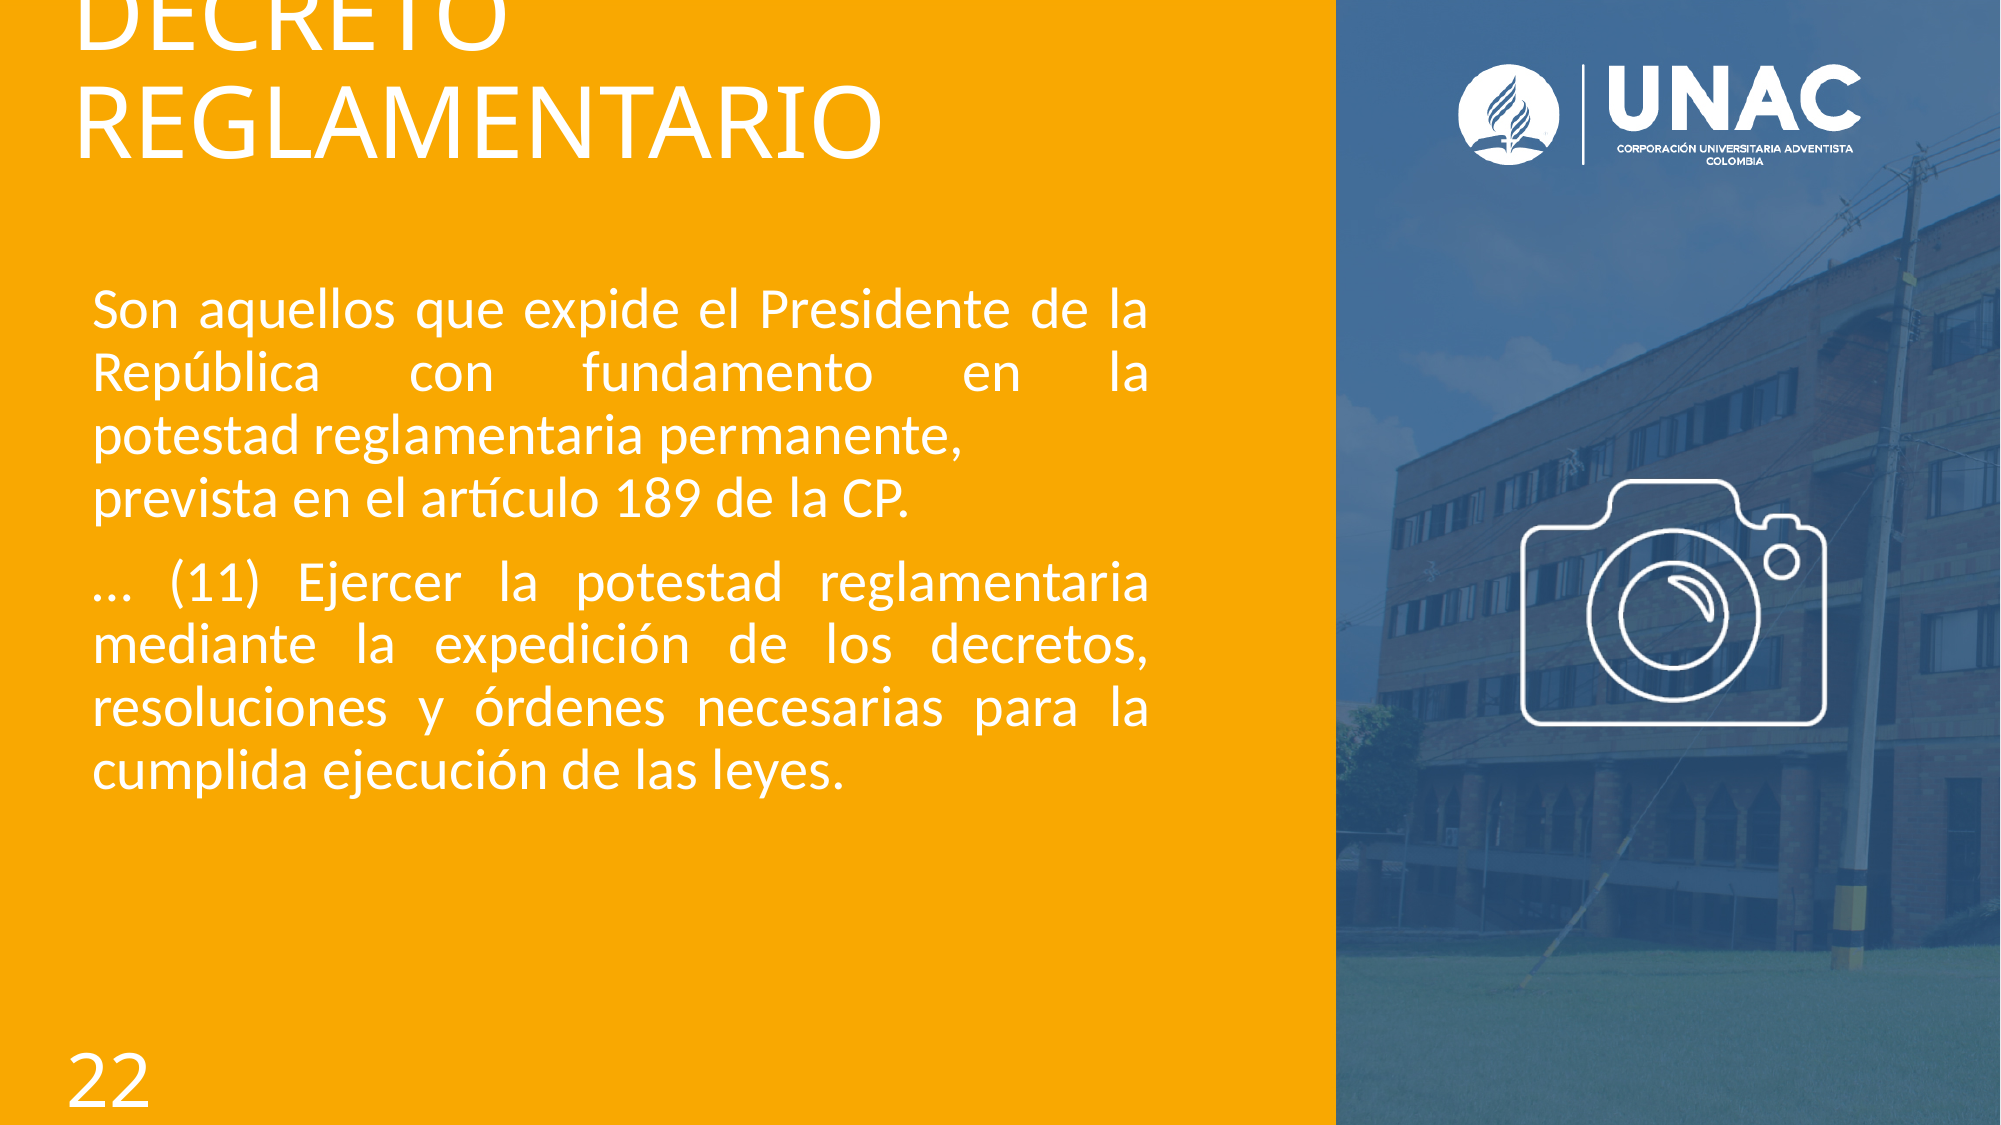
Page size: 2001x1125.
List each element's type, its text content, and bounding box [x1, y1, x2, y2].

text_box Son aquellos que expide el Presidente de la República con fundamento en la potestad reglamentaria permanente, prevista en el artículo 189 de la CP. … (11) Ejercer la potestad reglamentaria mediante la expedición de los decretos, resoluciones y órdenes necesarias para la cumplida ejecución de las leyes. [77, 270, 1166, 1051]
picture [0, 0, 2001, 1125]
text_box 22 [52, 1024, 168, 1125]
title DECRETO REGLAMENTARIO [56, 74, 1212, 188]
